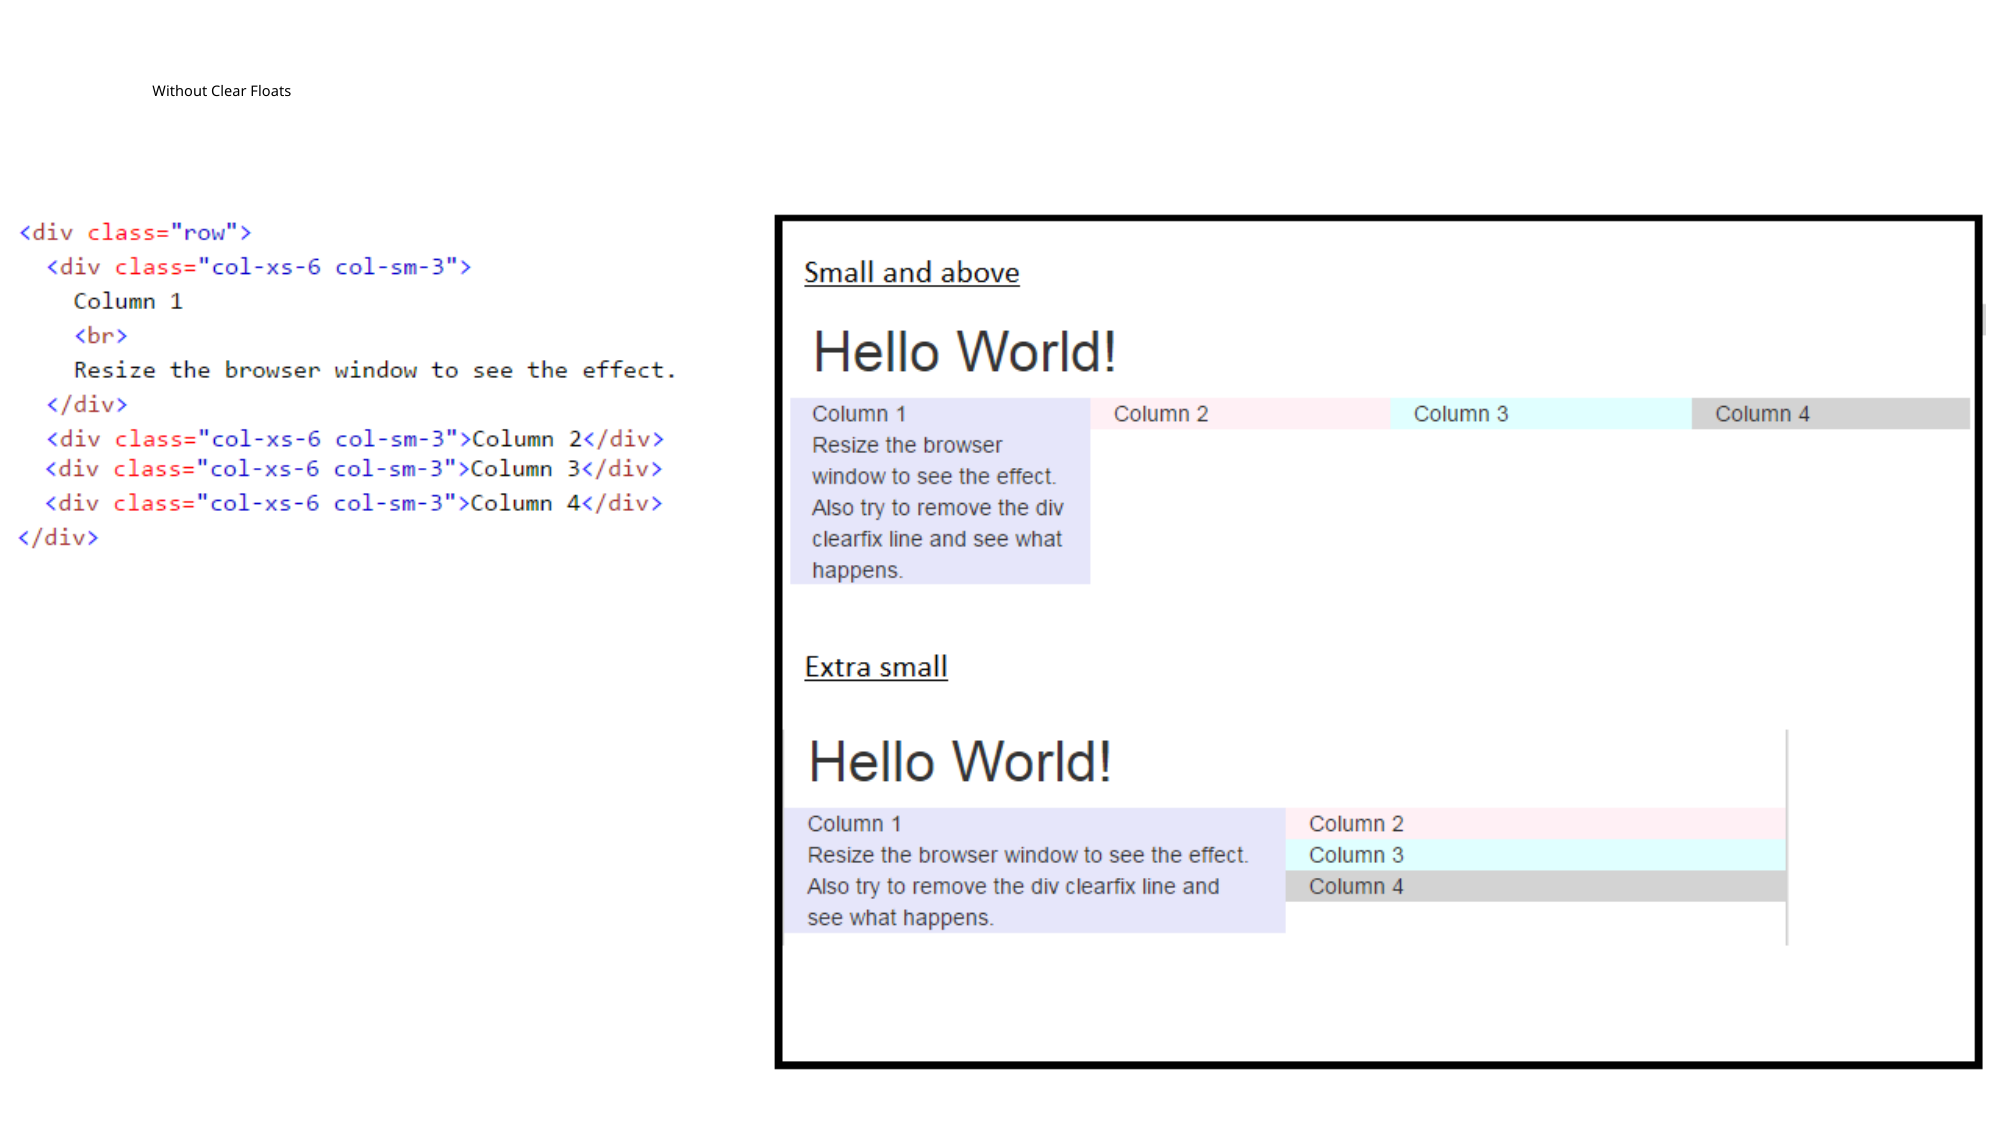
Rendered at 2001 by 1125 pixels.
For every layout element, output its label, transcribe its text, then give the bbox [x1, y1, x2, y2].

picture [13, 212, 1986, 1071]
title Without Clear Floats [137, 59, 1863, 126]
